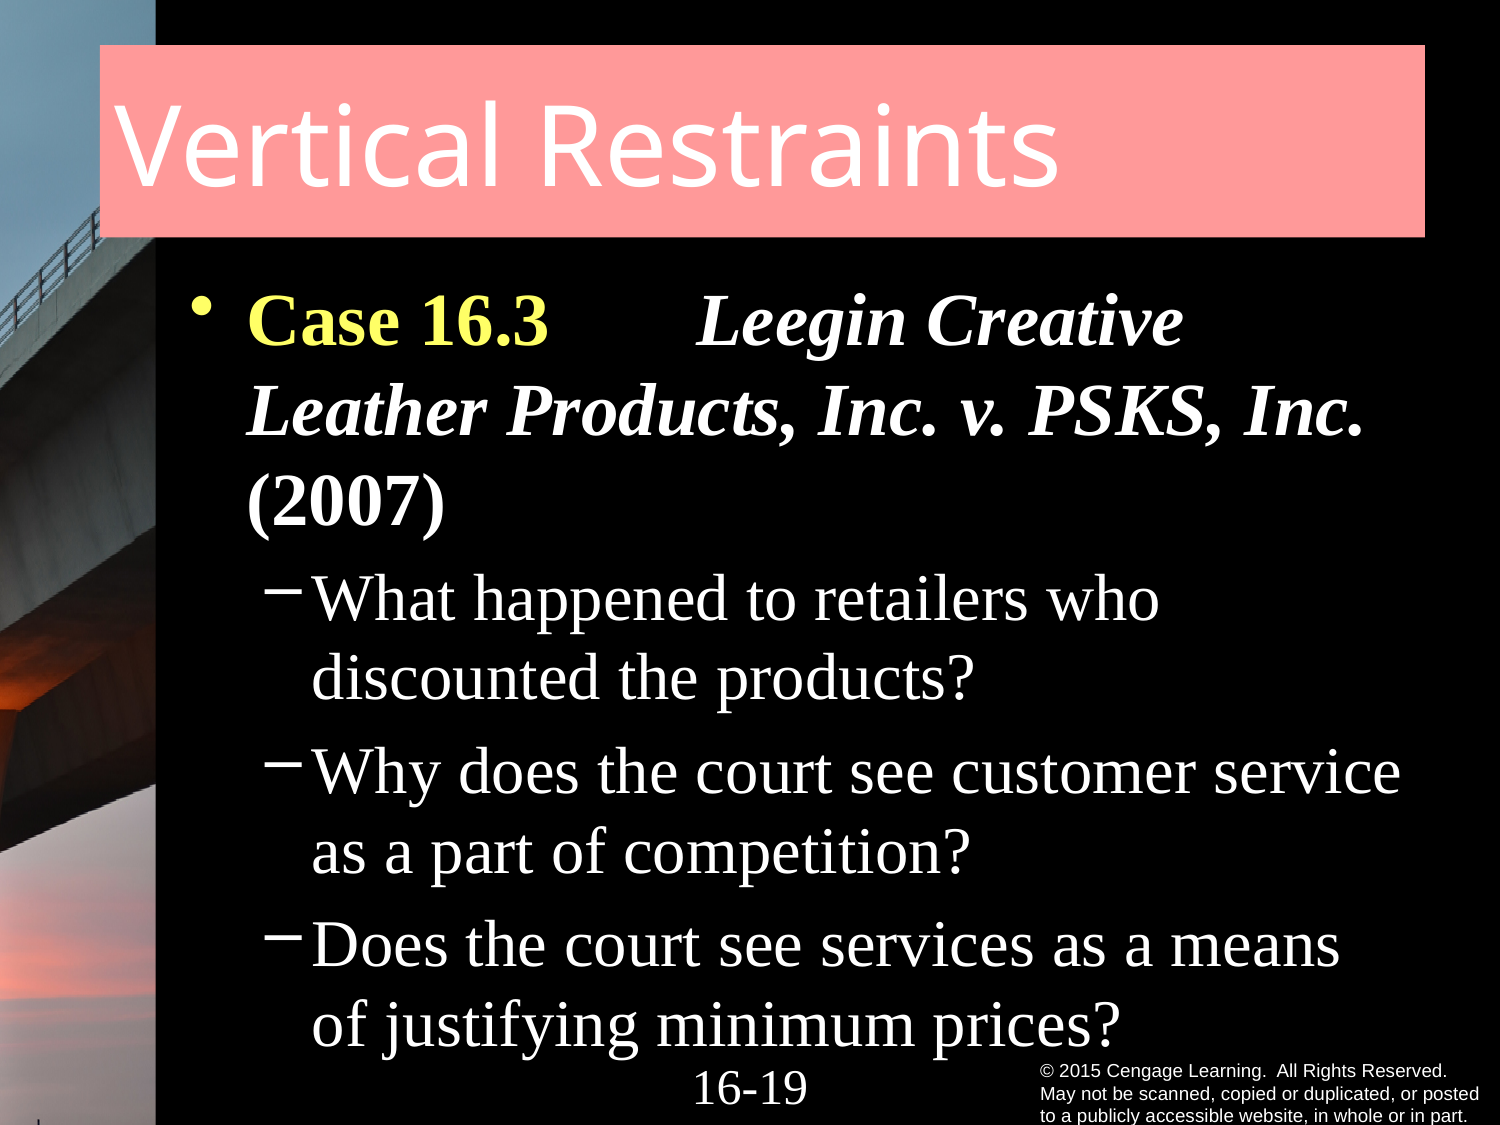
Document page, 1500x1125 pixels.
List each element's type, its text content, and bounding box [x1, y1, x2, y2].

picture [0, 0, 155, 1125]
slide_number 16-18 [574, 1046, 926, 1125]
title Vertical Restraints [99, 44, 1426, 238]
list Case 16.3 Leegin Creative Leather Products, Inc. v. PSKS, Inc. (2007) What happened to retailers who discounted the products? Why does the court see customer service as a part of competition? Does the court see services as a means of justifying minimum prices? [174, 262, 1425, 1005]
